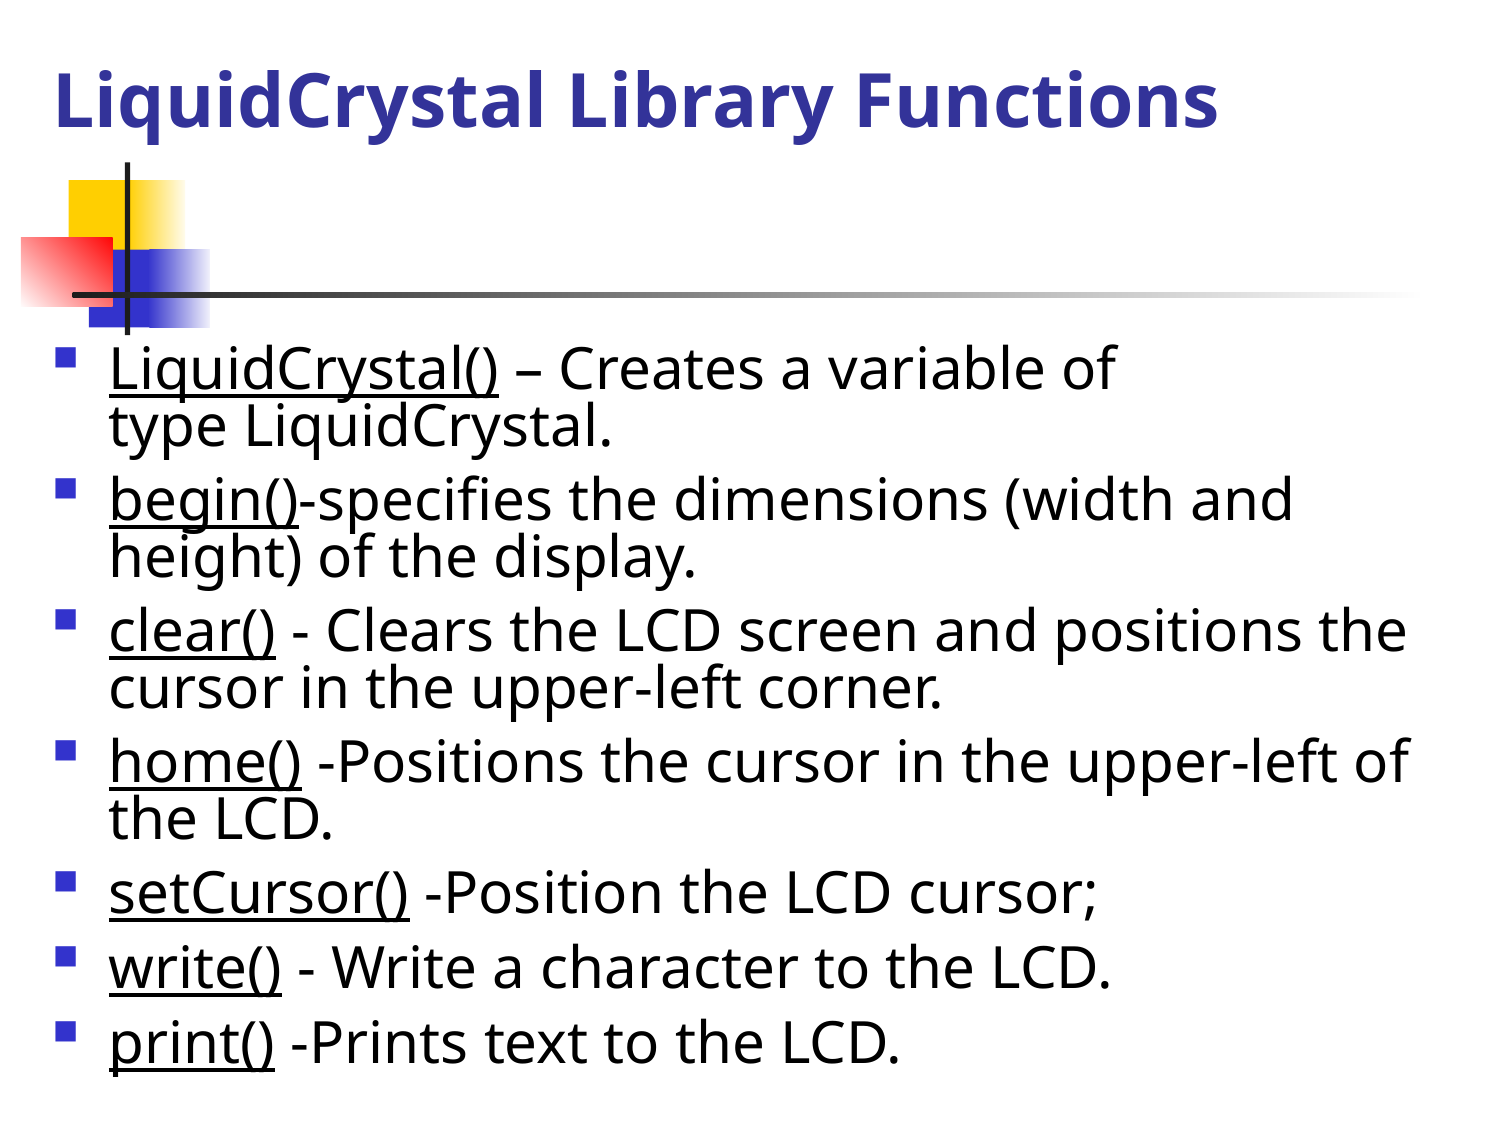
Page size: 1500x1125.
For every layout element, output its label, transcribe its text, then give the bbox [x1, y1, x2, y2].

list LiquidCrystal() – Creates a variable of type LiquidCrystal. begin()-specifies the dimensions (width and height) of the display. clear() - Clears the LCD screen and positions the cursor in the upper-left corner. home() -Positions the cursor in the upper-left of the LCD. setCursor() -Position the LCD cursor; write() - Write a character to the LCD. print() -Prints text to the LCD. [37, 331, 1469, 1075]
title LiquidCrystal Library Functions [37, 35, 1468, 150]
